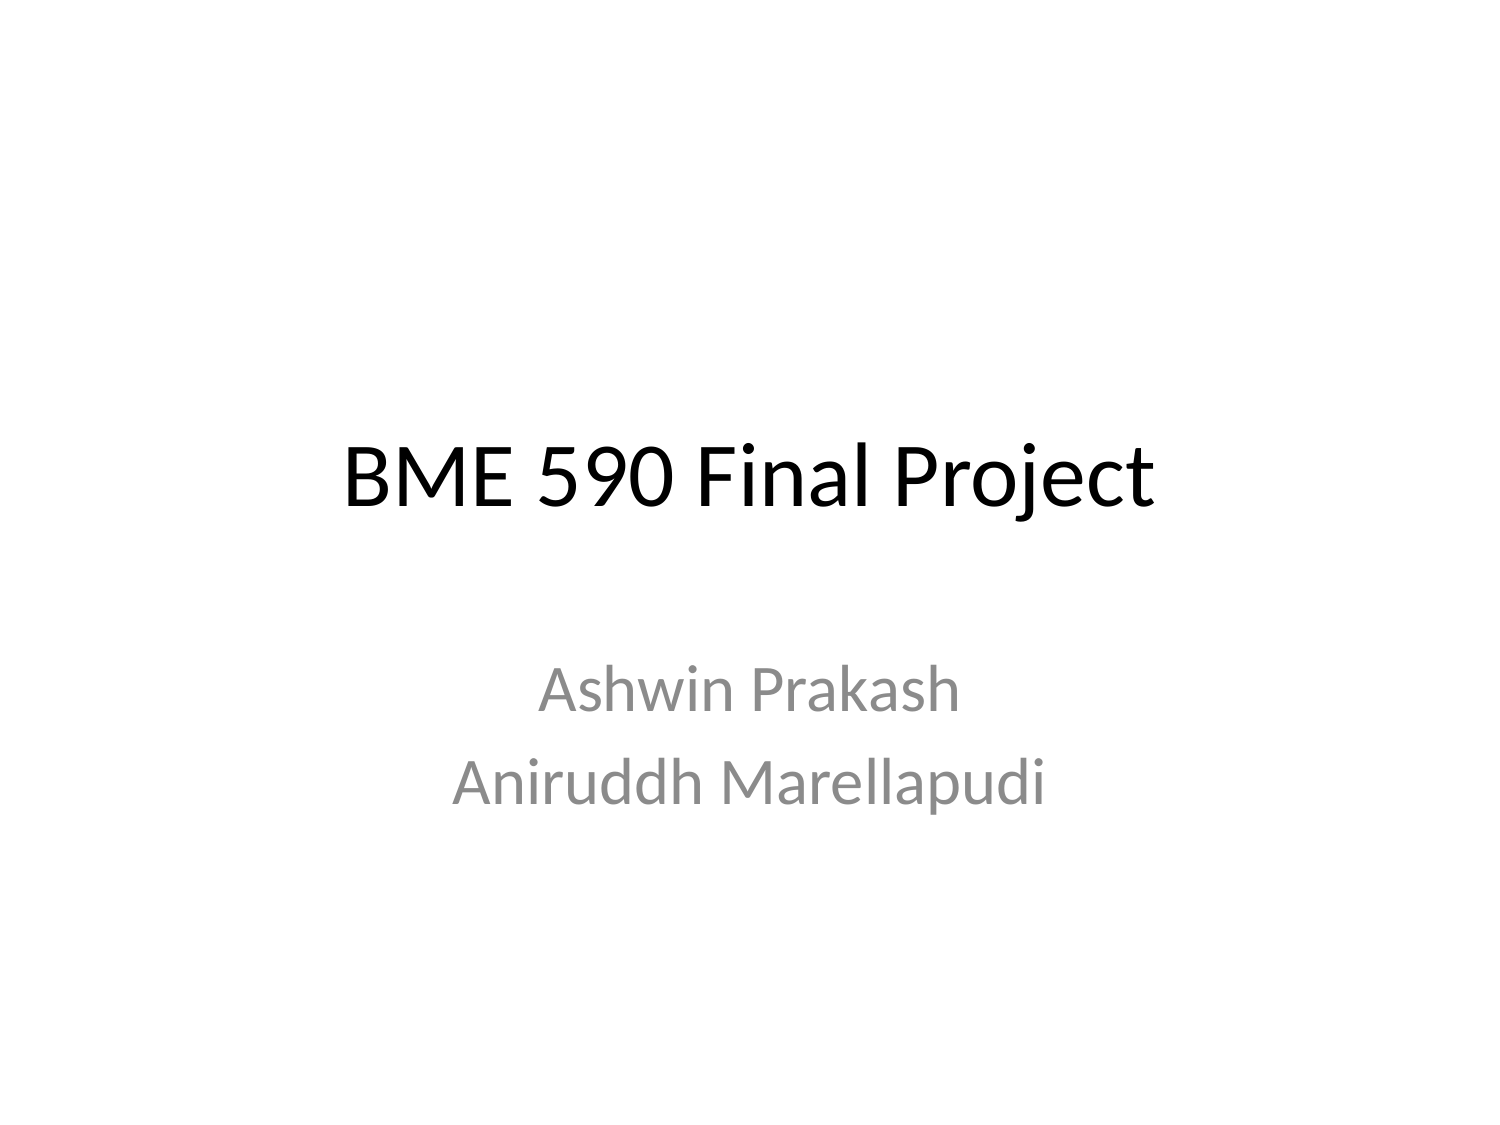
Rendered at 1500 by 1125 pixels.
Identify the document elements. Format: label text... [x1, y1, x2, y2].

title BME 590 Final Project [112, 349, 1388, 591]
subtitle Ashwin Prakash Aniruddh Marellapudi [225, 637, 1275, 925]
